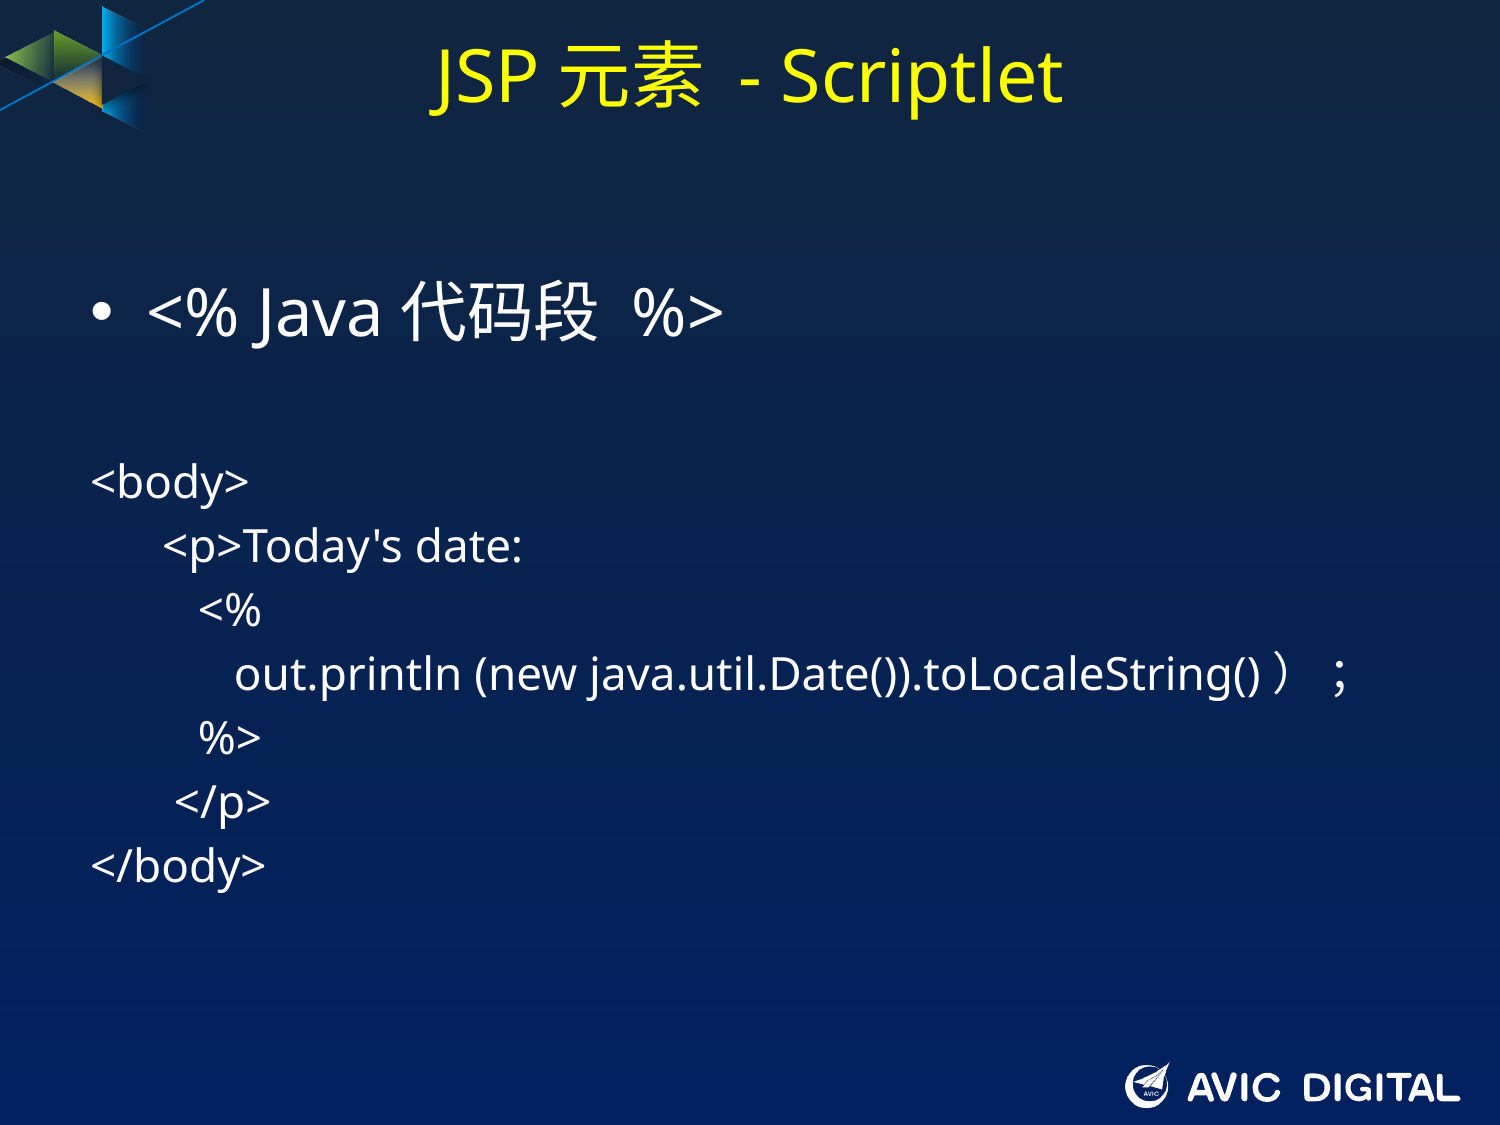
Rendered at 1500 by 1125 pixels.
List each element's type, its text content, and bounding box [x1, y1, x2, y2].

list <% Java代码段 %> <body> <p>Today's date: <% out.println (new java.util.Date()).toLocaleString()） ； %> </p> </body> [75, 262, 1425, 1005]
picture [1116, 1058, 1180, 1110]
title JSP元素 - Scriptlet [75, 21, 1425, 126]
